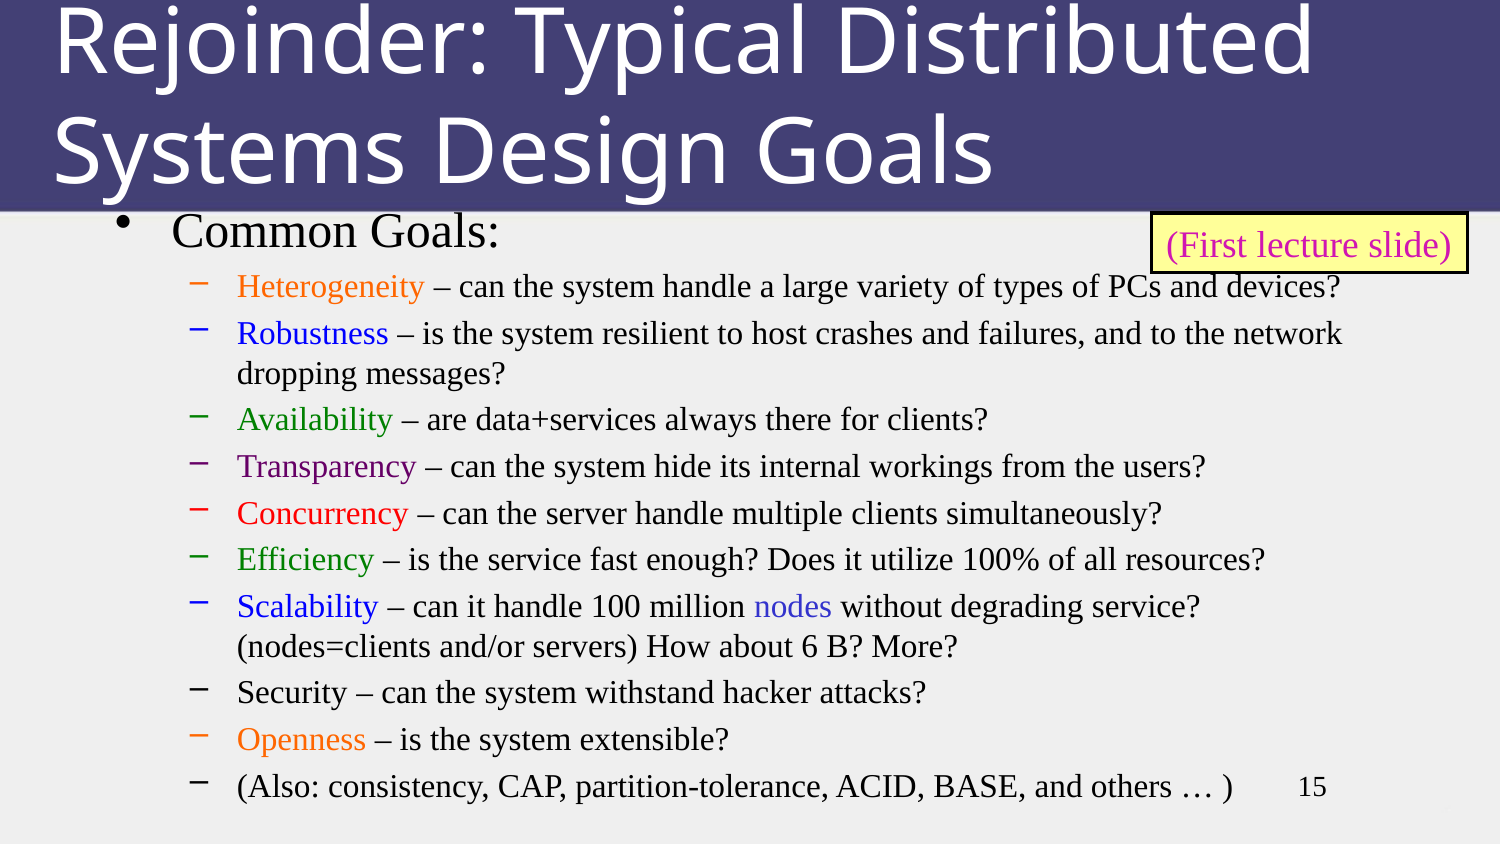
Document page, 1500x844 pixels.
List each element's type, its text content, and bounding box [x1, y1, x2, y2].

title Rejoinder: Typical Distributed Systems Design Goals [37, 59, 1387, 124]
list Common Goals: Heterogeneity – can the system handle a large variety of types of PCs and devices? Robustness – is the system resilient to host crashes and failures, and to the network dropping messages? Availability – are data+services always there for clients? Transparency – can the system hide its internal workings from the users? Concurrency – can the server handle multiple clients simultaneously? Efficiency – is the service fast enough? Does it utilize 100% of all resources? Scalability – can it handle 100 million nodes without degrading service? (nodes=clients and/or servers) How about 6 B? More? Security – can the system withstand hacker attacks? Openness – is the system extensible? (Also: consistency, CAP, partition-tolerance, ACID, BASE, and others … ) [99, 184, 1363, 844]
picture [0, 0, 1500, 844]
text_box (First lecture slide) [1151, 212, 1468, 273]
text_box 15 [1137, 759, 1488, 805]
